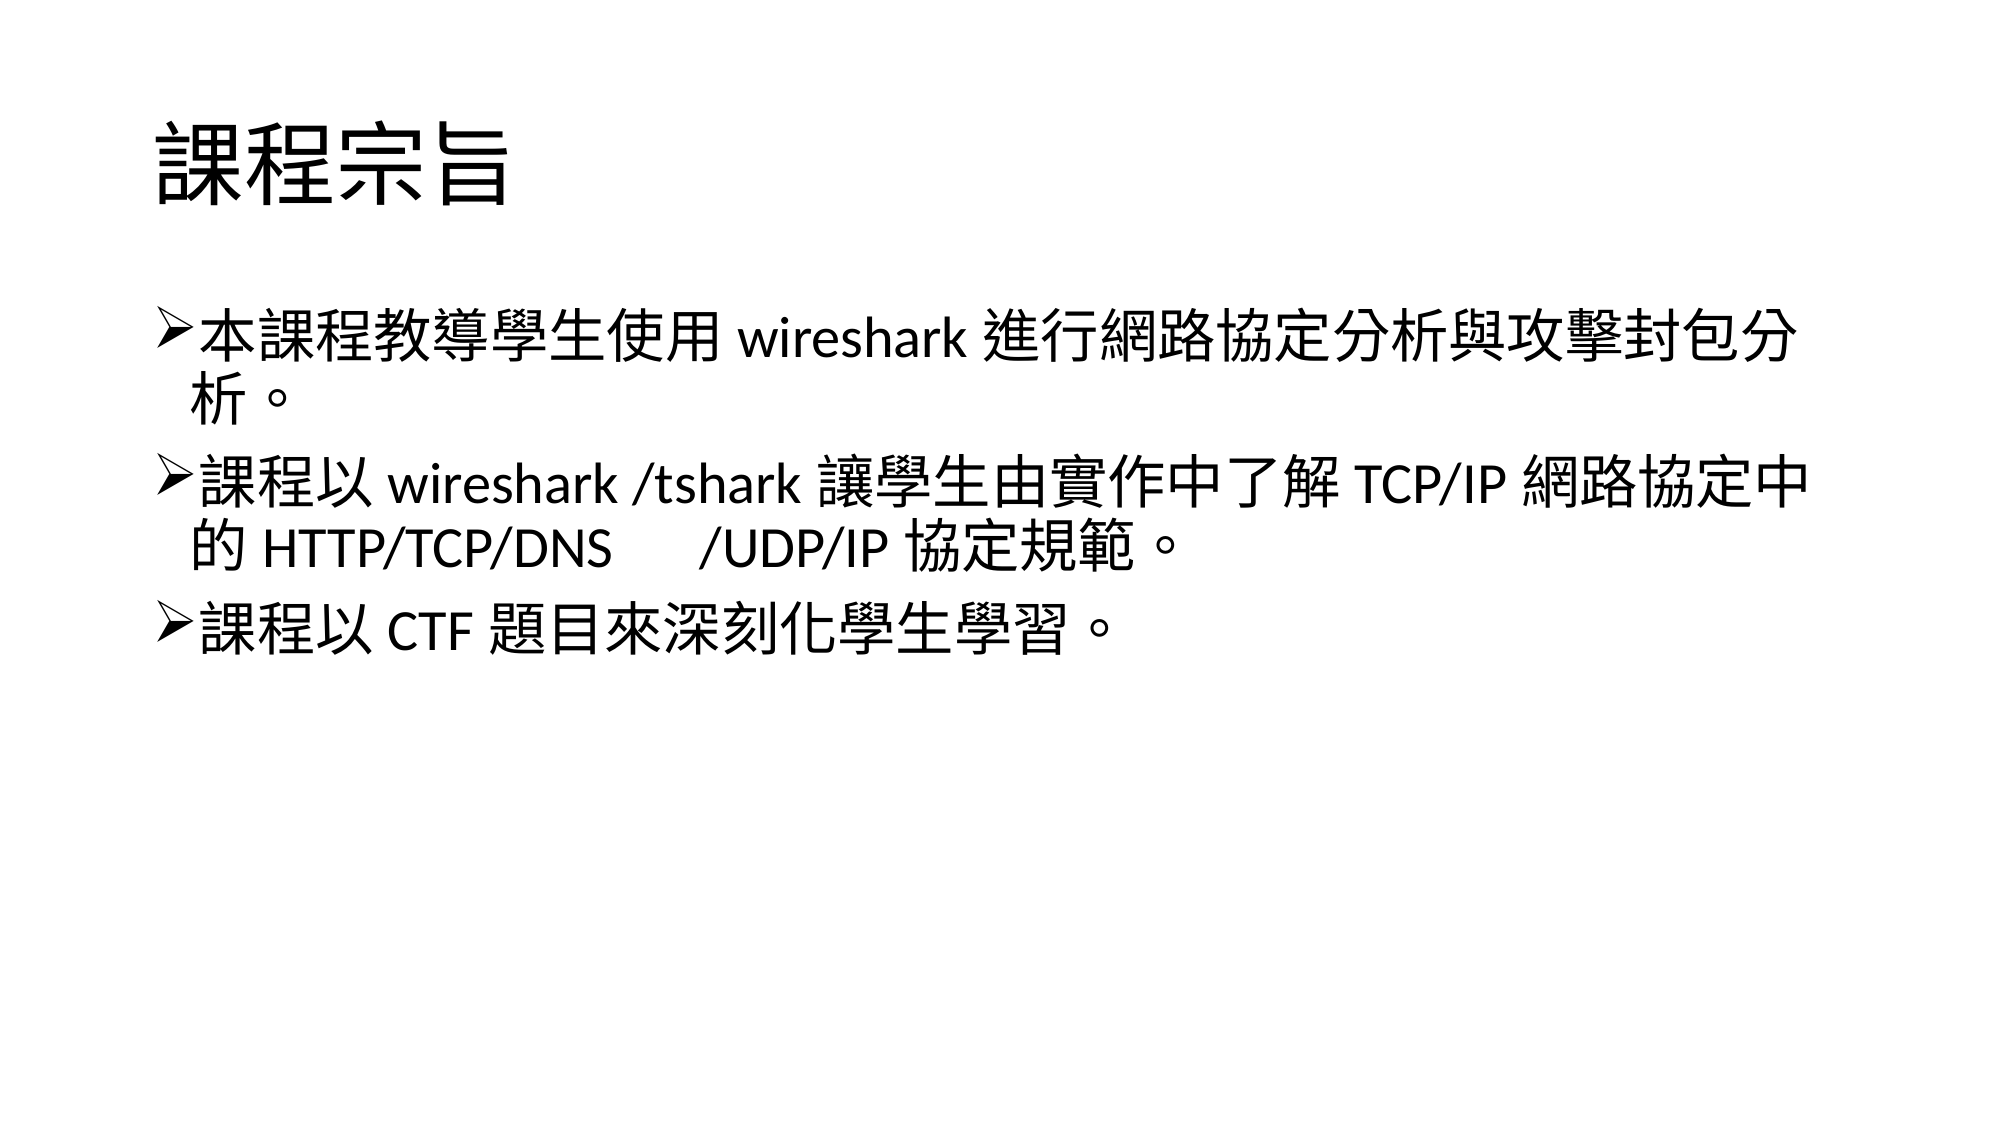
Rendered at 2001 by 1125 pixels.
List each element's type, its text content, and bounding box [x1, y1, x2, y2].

title 課程宗旨 [137, 59, 1863, 278]
list 本課程教導學生使用wireshark進行網路協定分析與攻擊封包分析。 課程以wireshark /tshark讓學生由實作中了解TCP/IP網路協定中的HTTP/TCP/DNS /UDP/IP協定規範。 課程以CTF題目來深刻化學生學習。 [137, 299, 1863, 646]
